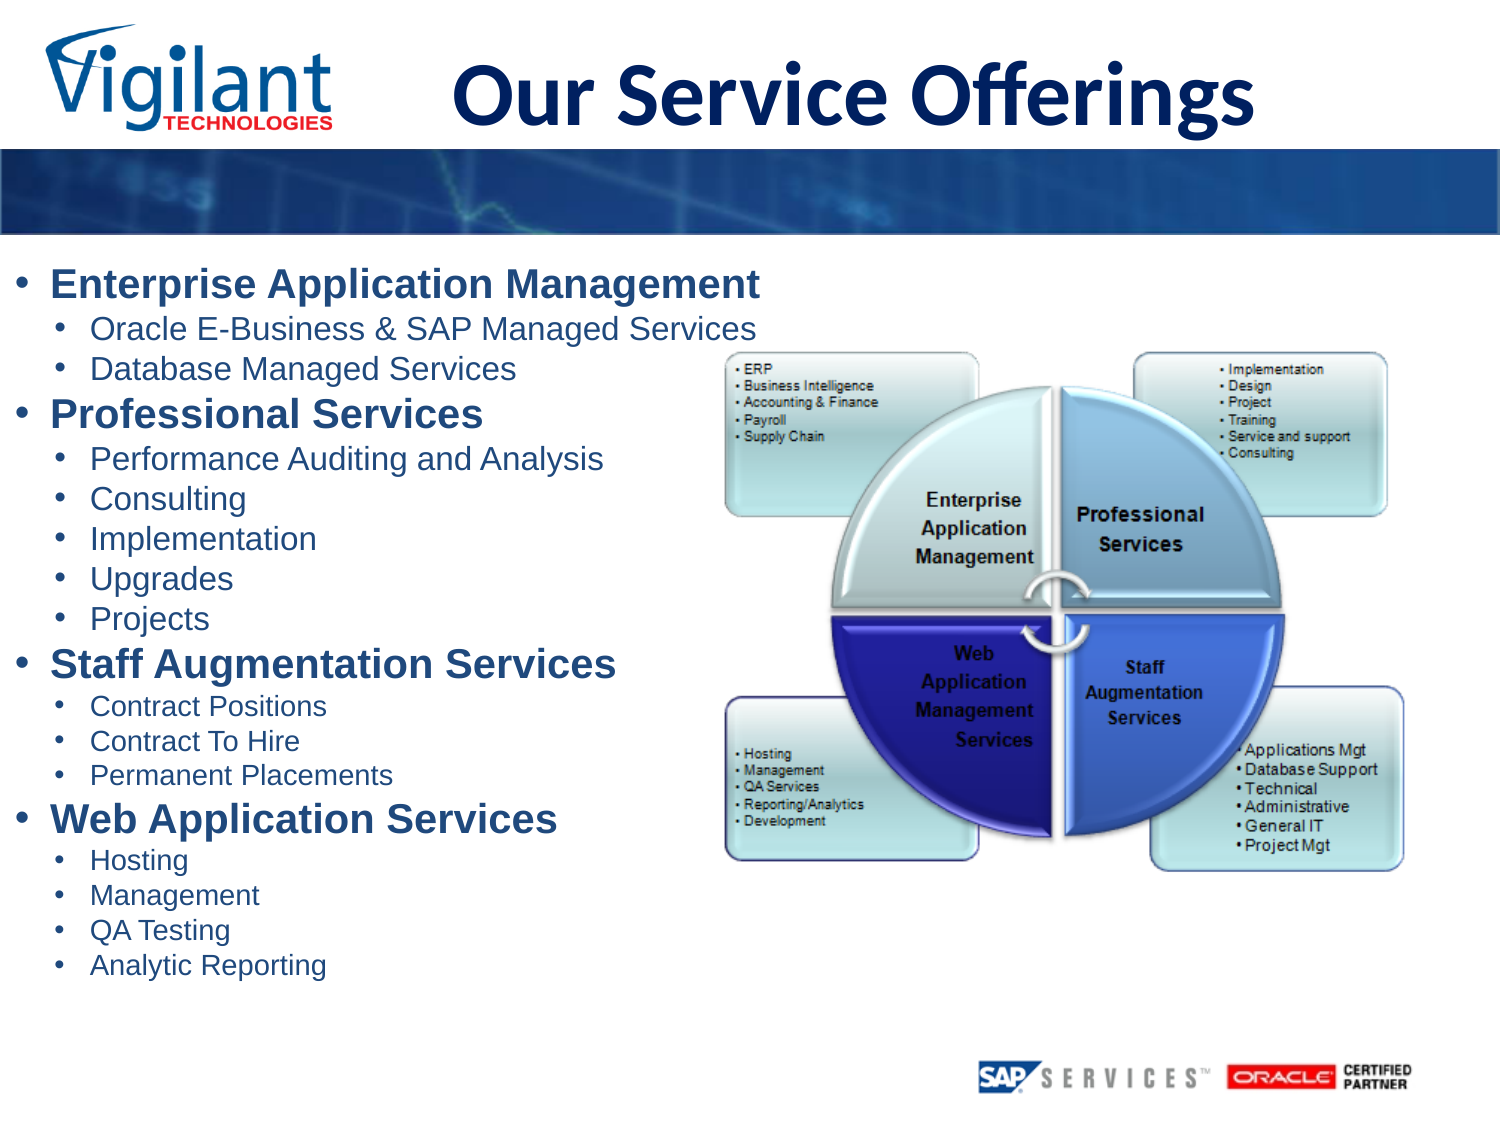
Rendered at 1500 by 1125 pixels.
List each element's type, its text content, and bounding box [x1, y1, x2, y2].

text_box Enterprise Application Management Oracle E-Business & SAP Managed Services Database Managed Services Professional Services Performance Auditing and Analysis Consulting Implementation Upgrades Projects Staff Augmentation Services Contract Positions Contract To Hire Permanent Placements Web Application Services Hosting Management QA Testing Analytic Reporting [0, 249, 925, 989]
picture [1224, 1062, 1416, 1094]
picture [0, 149, 1500, 235]
picture [712, 349, 1415, 876]
text_box Our Service Offerings [437, 12, 1463, 138]
picture [42, 24, 338, 132]
picture [975, 1057, 1213, 1096]
